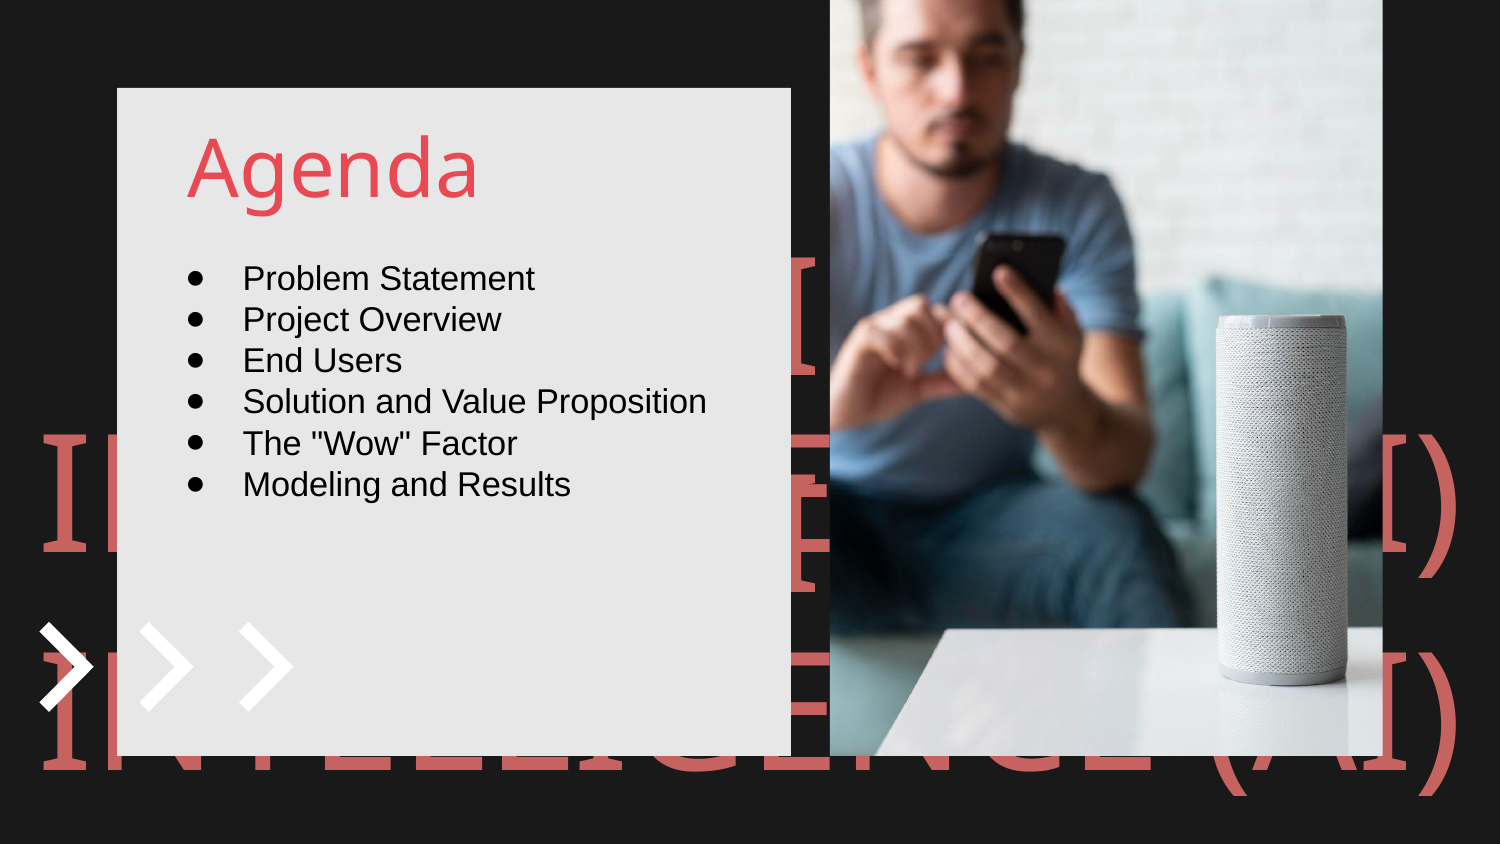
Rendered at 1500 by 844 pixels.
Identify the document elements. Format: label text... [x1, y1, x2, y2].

list Problem Statement Project Overview End Users Solution and Value Proposition The "Wow" Factor Modeling and Results [152, 240, 756, 457]
picture [829, 0, 1383, 757]
text_box [117, 87, 791, 756]
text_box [0, 621, 294, 713]
title Agenda [32, 118, 636, 213]
